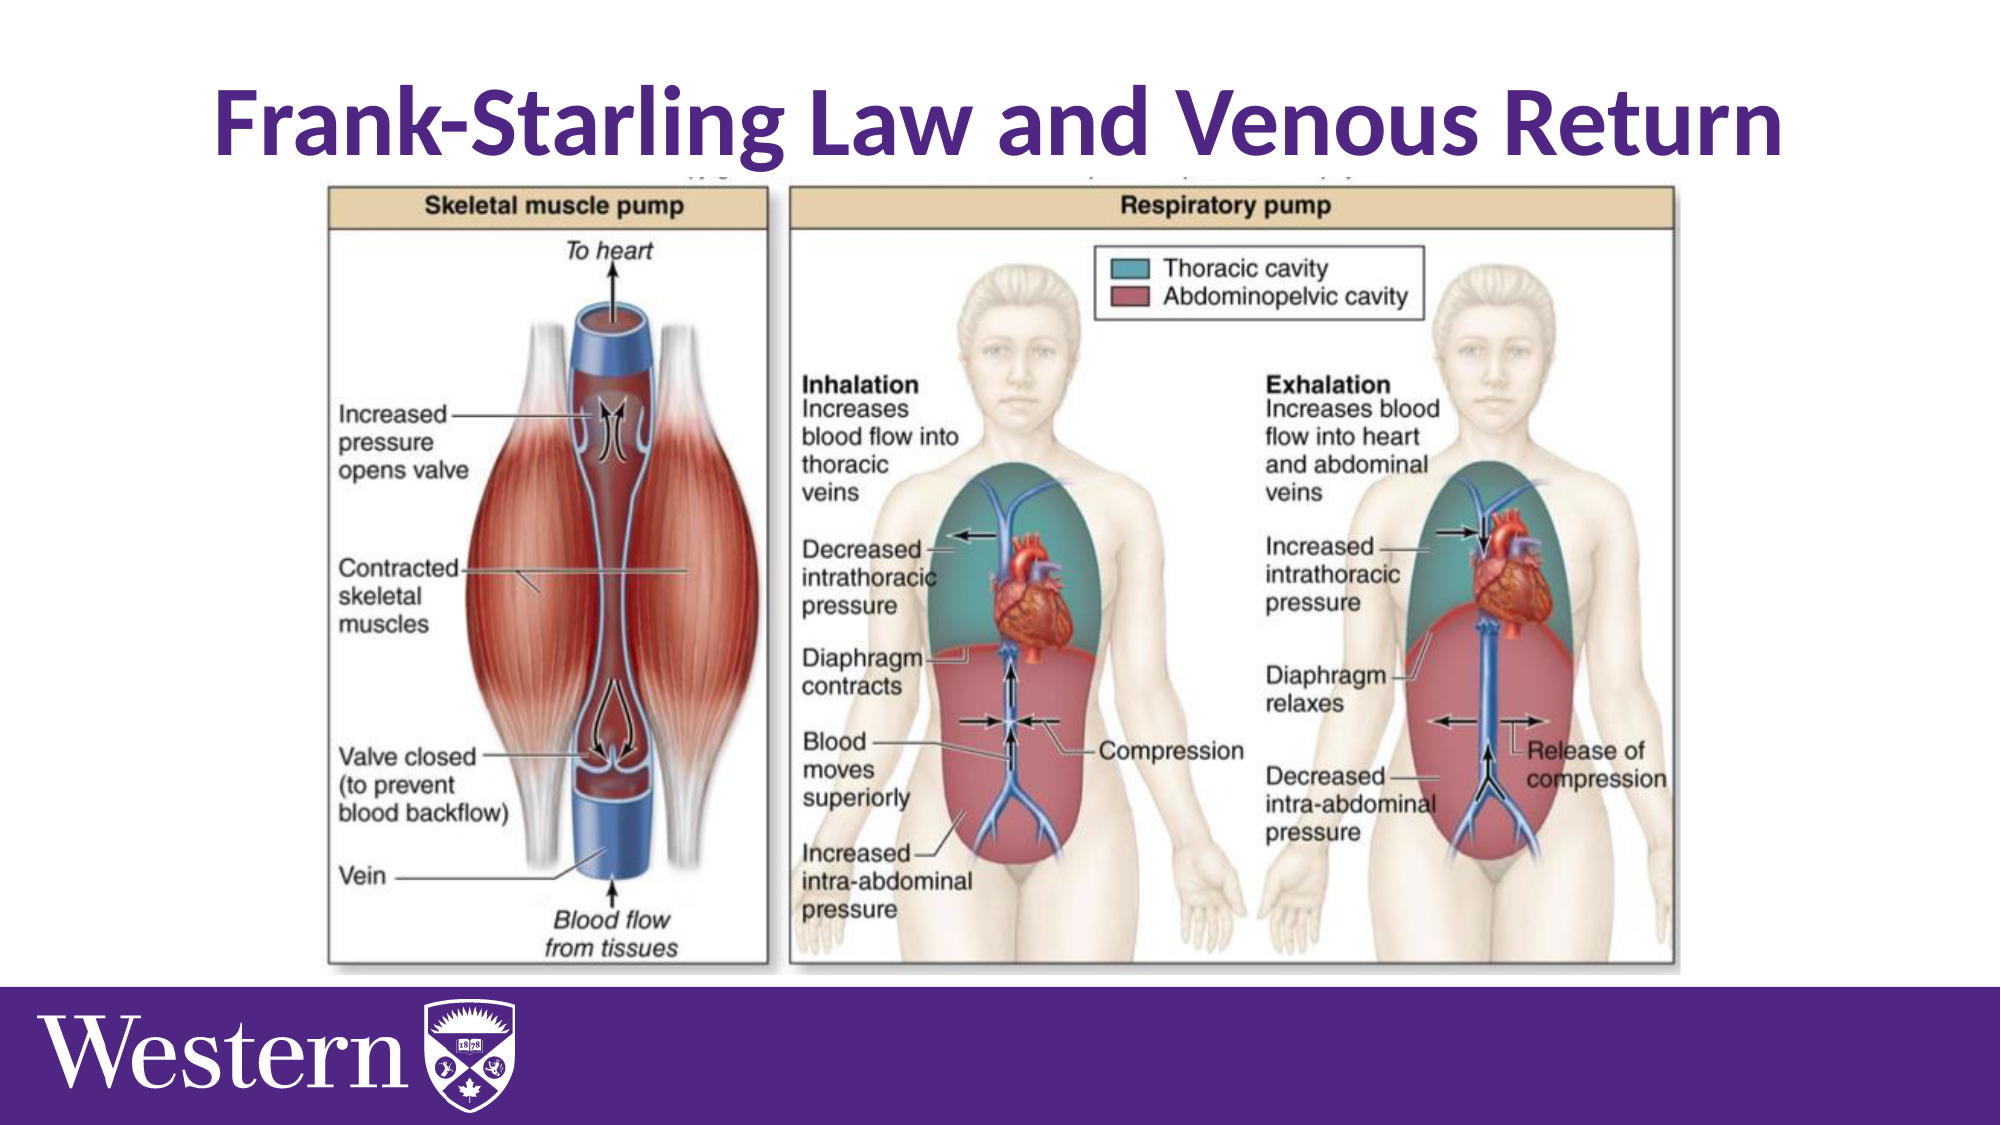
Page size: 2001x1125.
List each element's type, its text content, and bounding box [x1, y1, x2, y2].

title Frank-Starling Law and Venous Return [137, 32, 1863, 213]
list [319, 177, 1681, 975]
picture [37, 999, 515, 1113]
text_box [0, 986, 2000, 1125]
